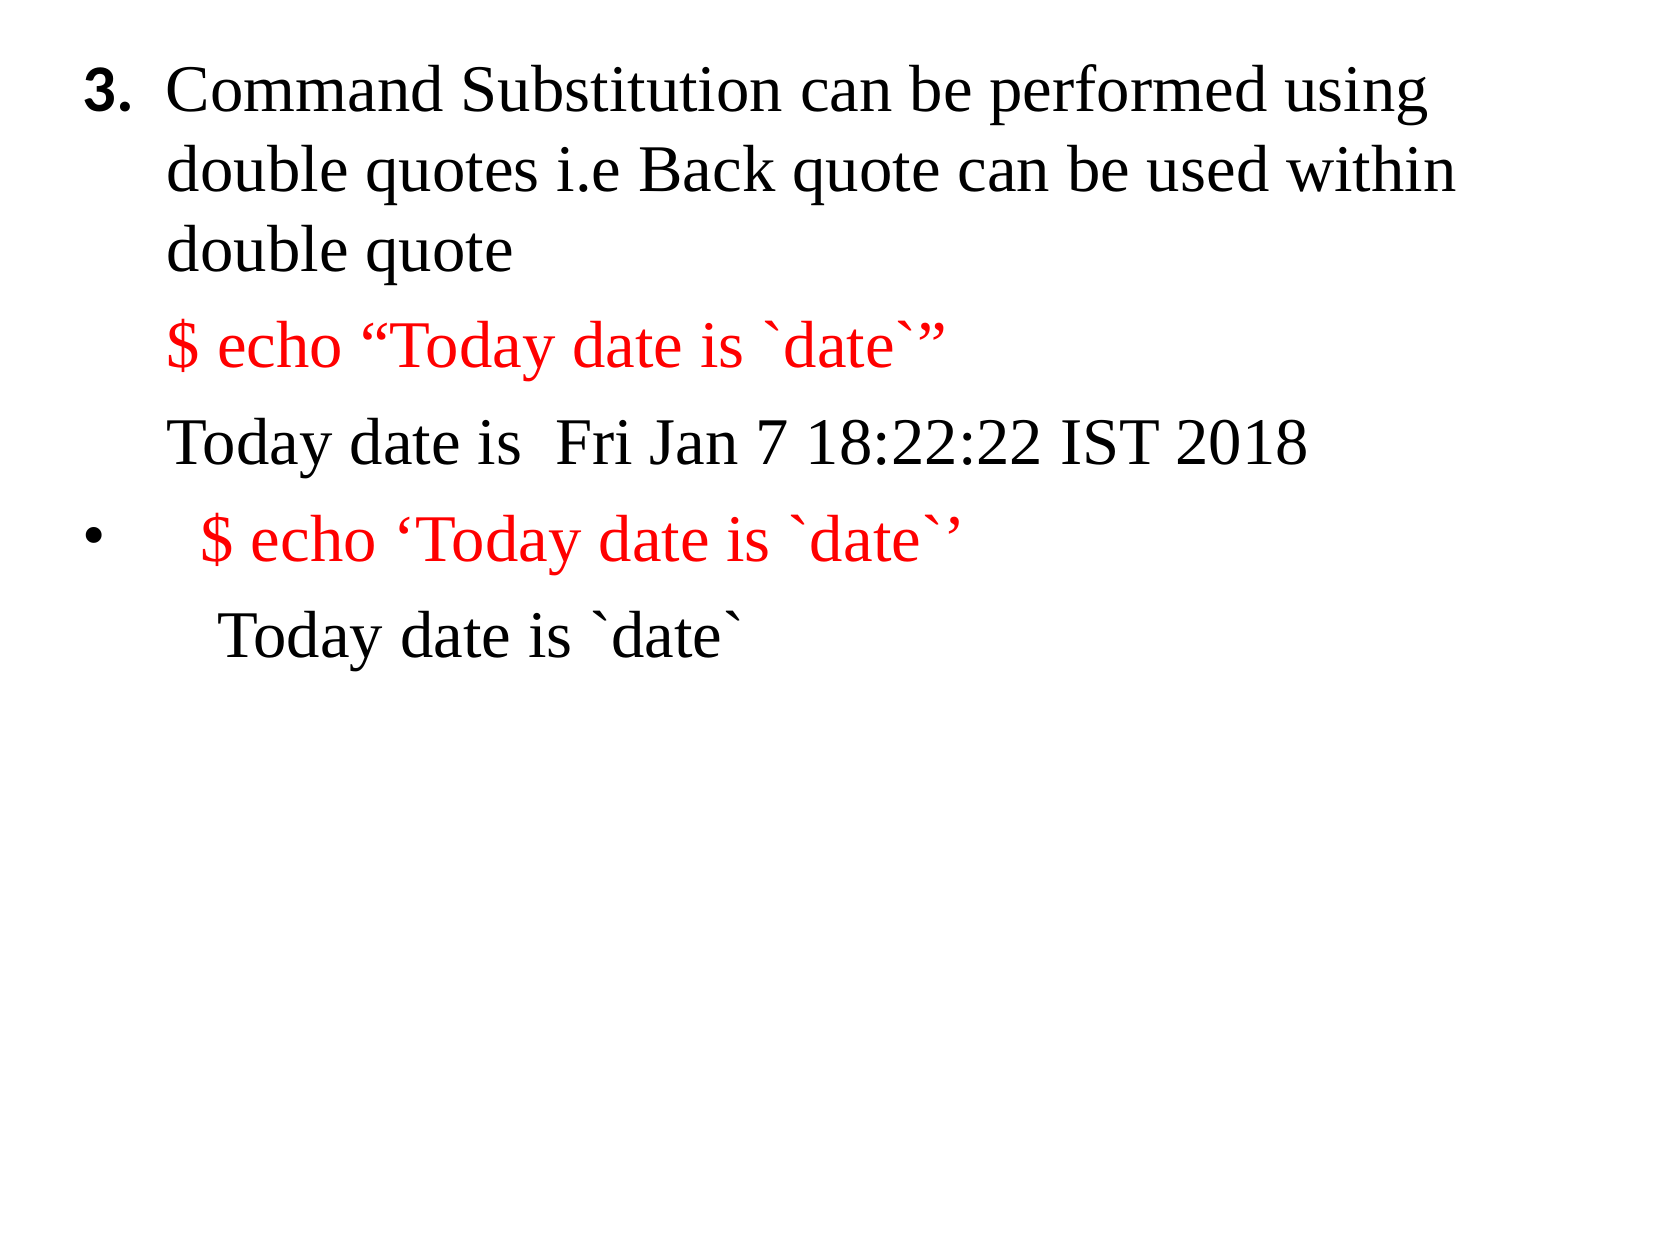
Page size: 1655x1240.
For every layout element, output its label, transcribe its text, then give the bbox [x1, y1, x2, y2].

list 3. Command Substitution can be performed using double quotes i.e Back quote can be used within double quote $ echo “Today date is `date`” Today date is Fri Jan 7 18:22:22 IST 2018 $ echo ‘Today date is `date`’ Today date is `date` [82, 44, 1571, 1009]
